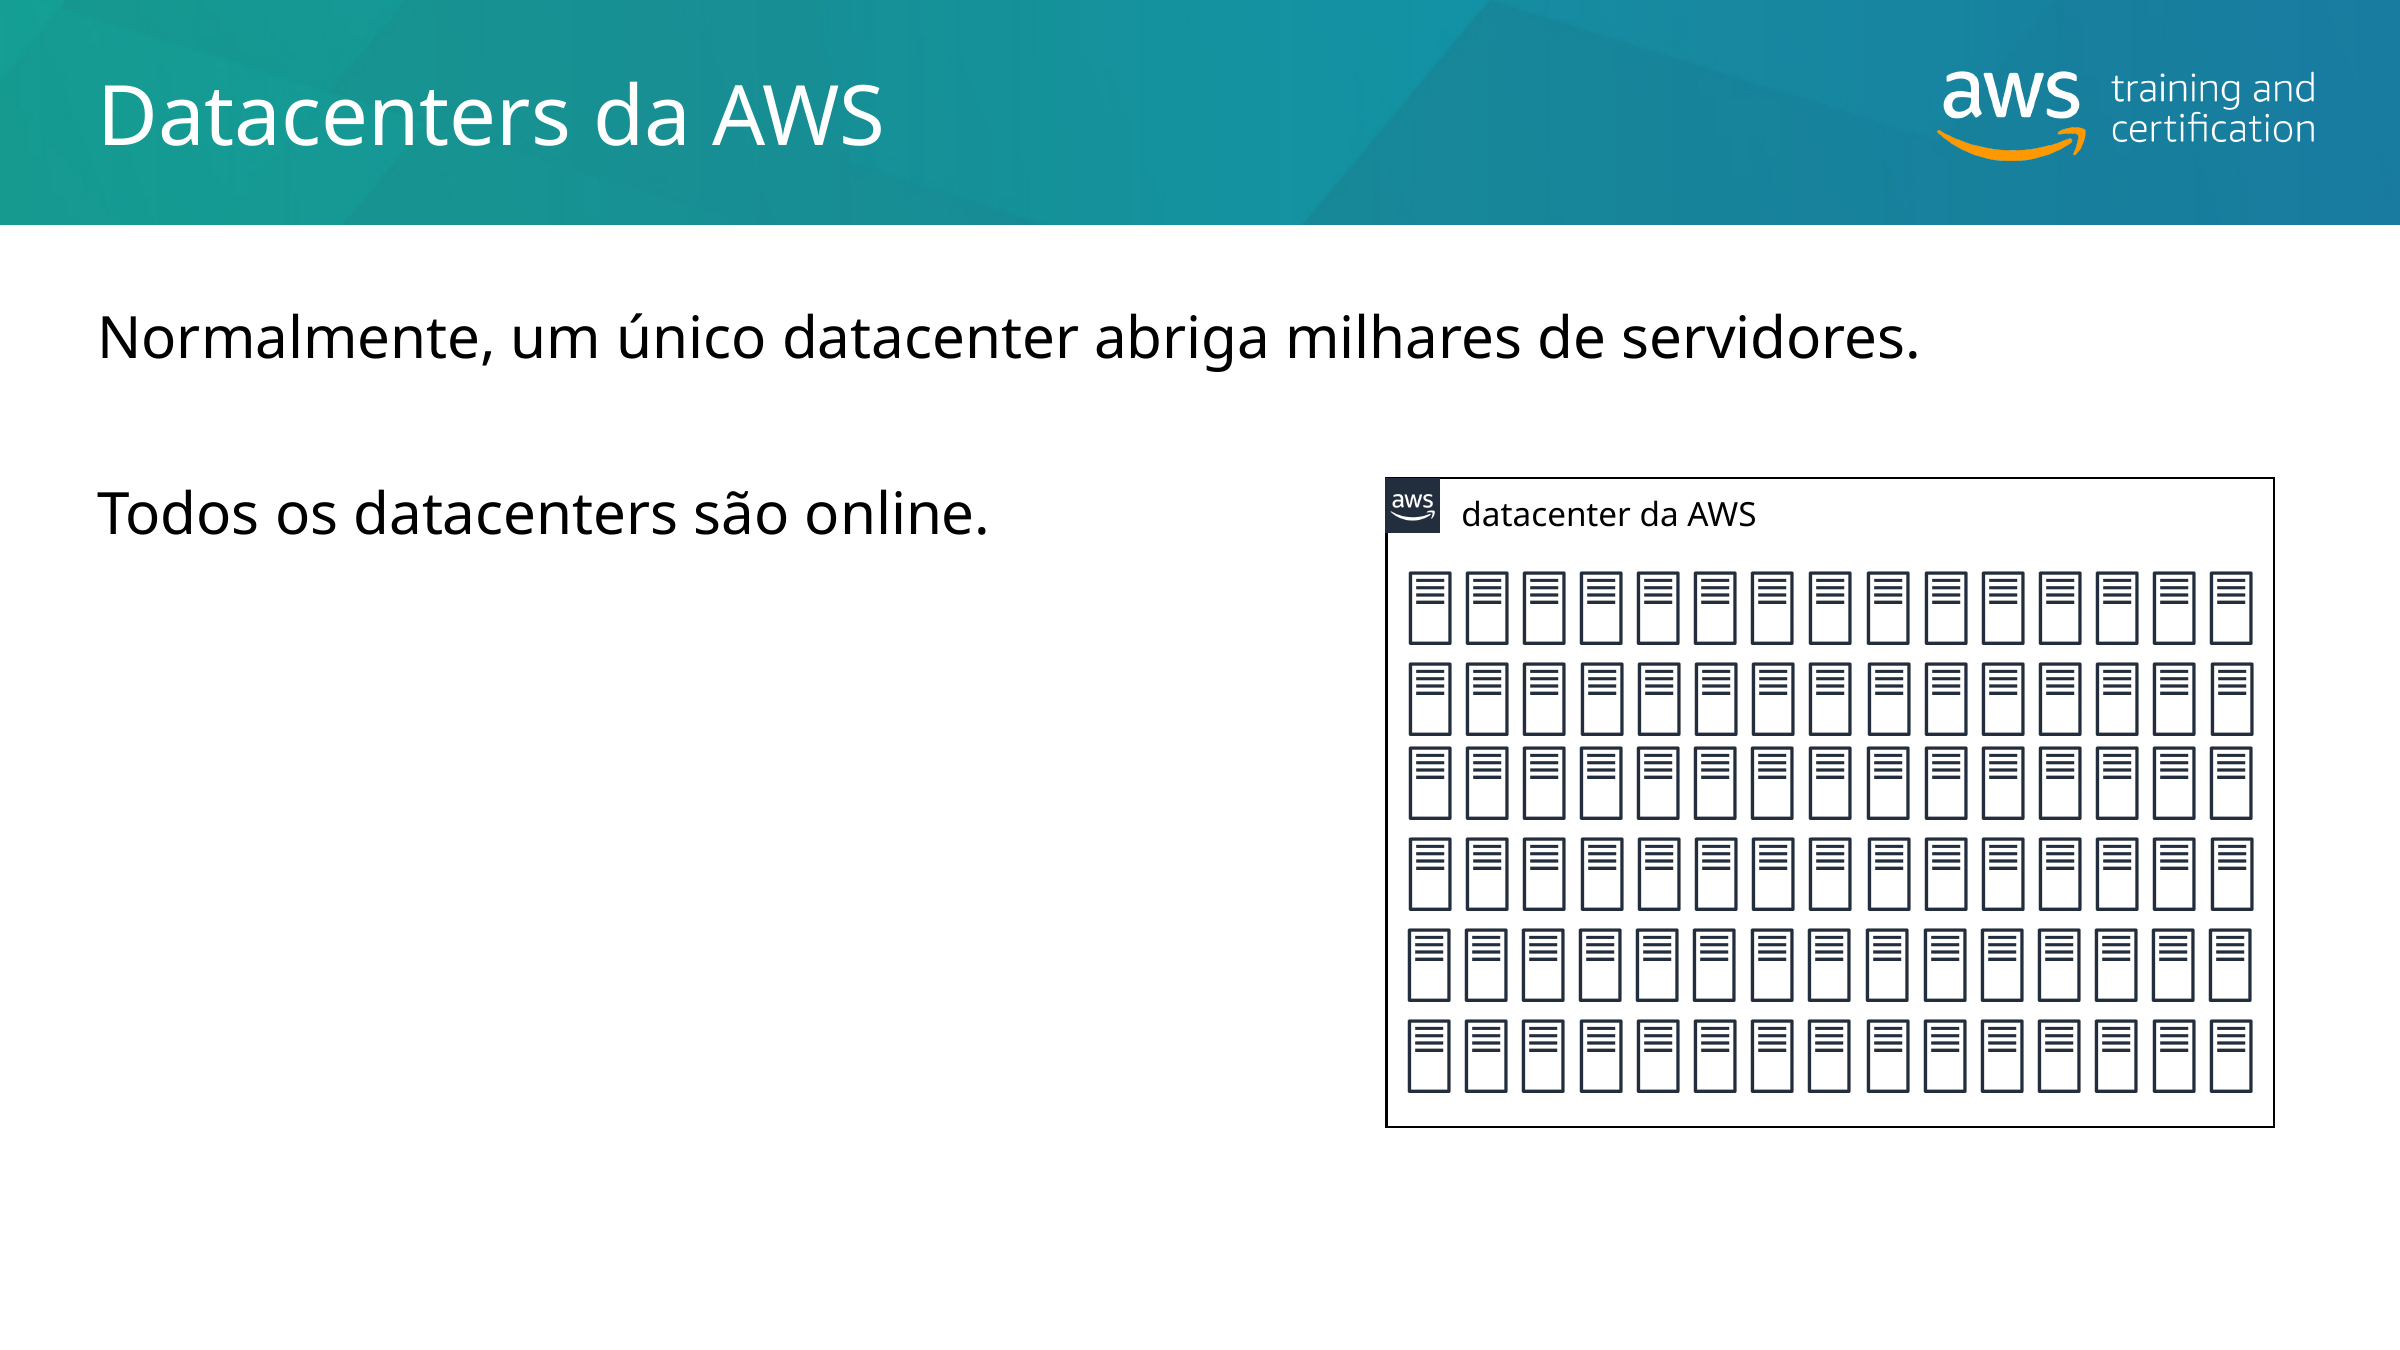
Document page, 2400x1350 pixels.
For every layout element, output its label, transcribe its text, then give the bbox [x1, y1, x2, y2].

picture [1390, 1017, 2270, 1095]
picture [0, 0, 2400, 225]
picture [1391, 744, 2270, 822]
list Normalmente, um único datacenter abriga milhares de servidores. Todos os datacenters são online. [82, 300, 2318, 1216]
picture [1390, 926, 2269, 1004]
text_box datacenter da AWS [1385, 477, 2275, 1128]
picture [1391, 660, 2271, 738]
picture [1391, 835, 2271, 913]
picture [1391, 569, 2270, 647]
picture [1385, 478, 1440, 533]
title Datacenters da AWS [82, 71, 1861, 166]
